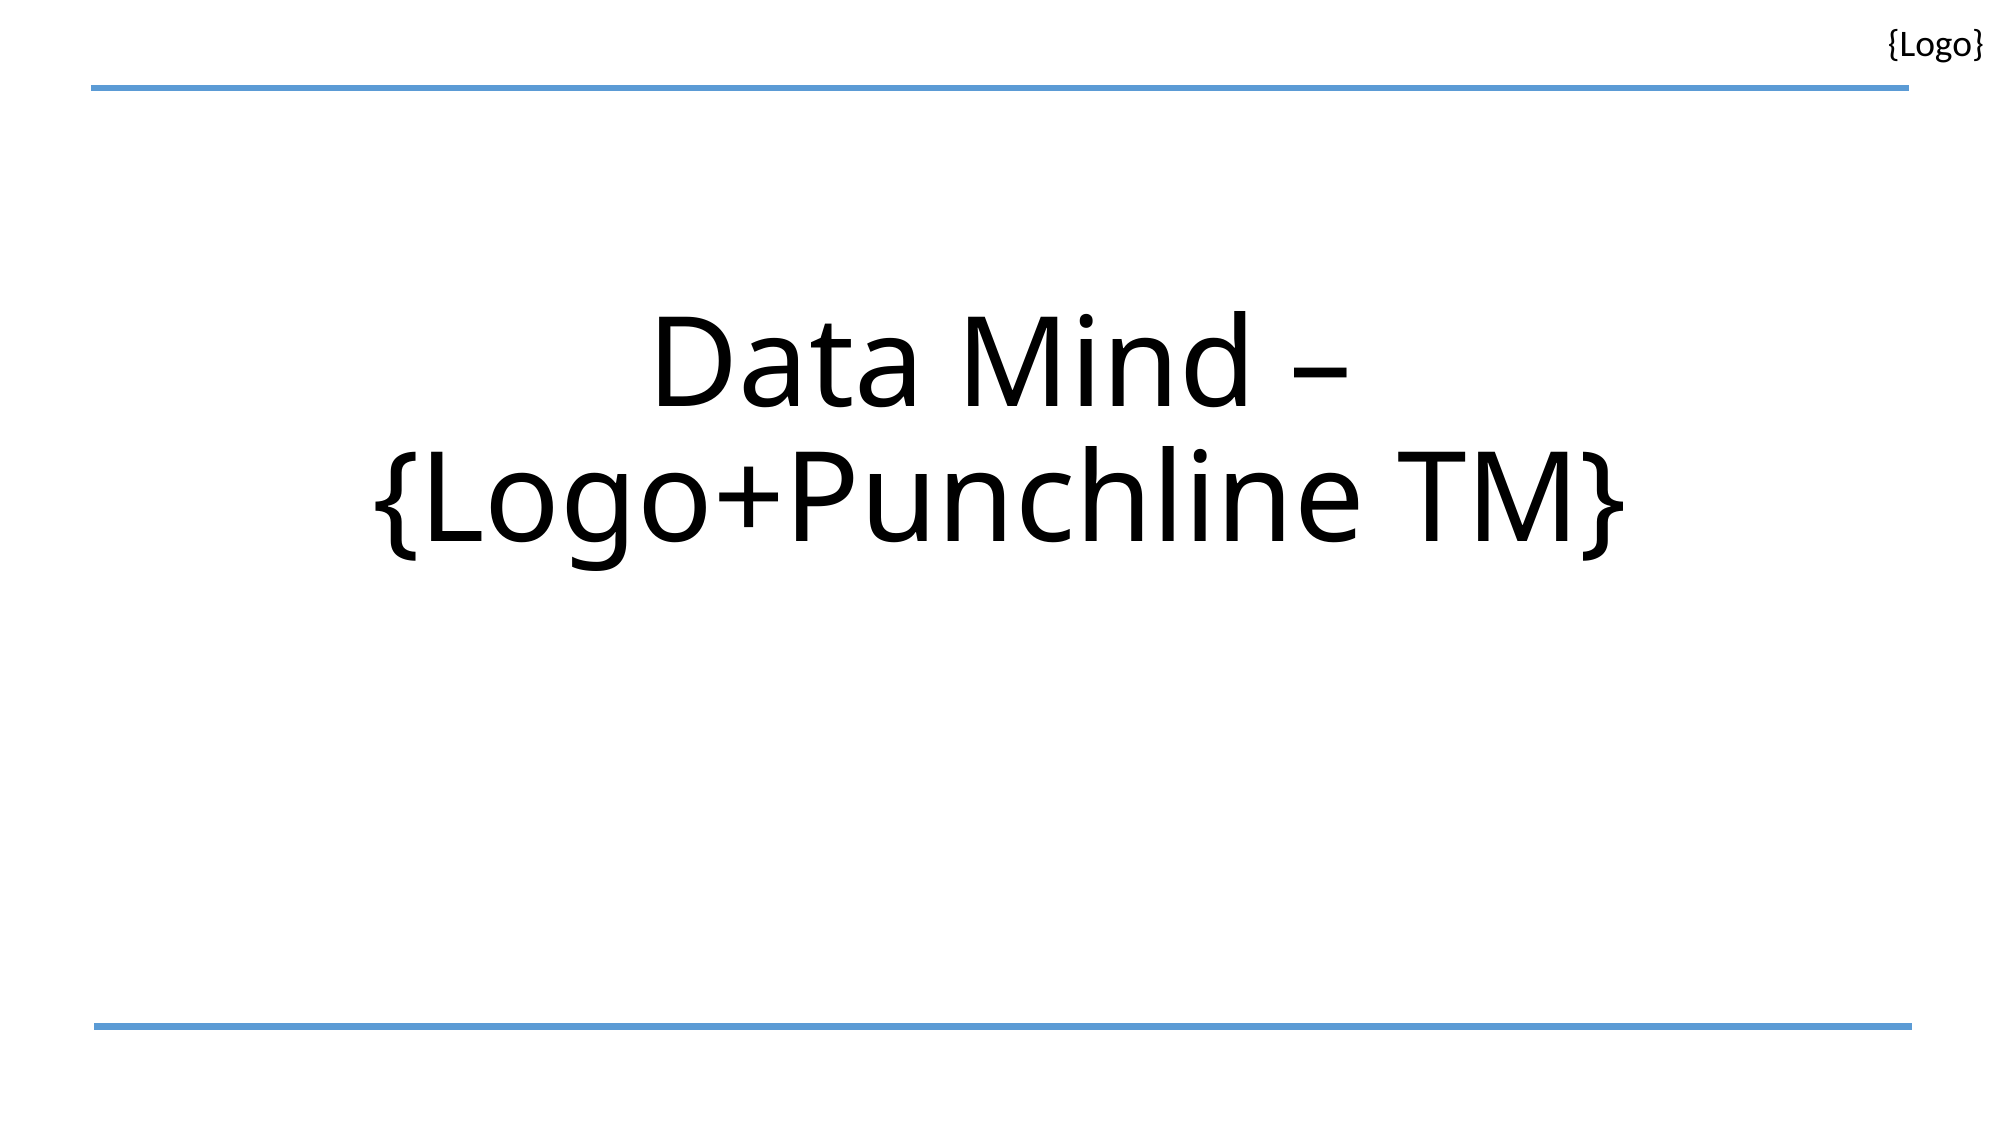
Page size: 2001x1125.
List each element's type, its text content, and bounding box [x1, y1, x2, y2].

title Data Mind – {Logo+Punchline TM} [249, 184, 1750, 576]
